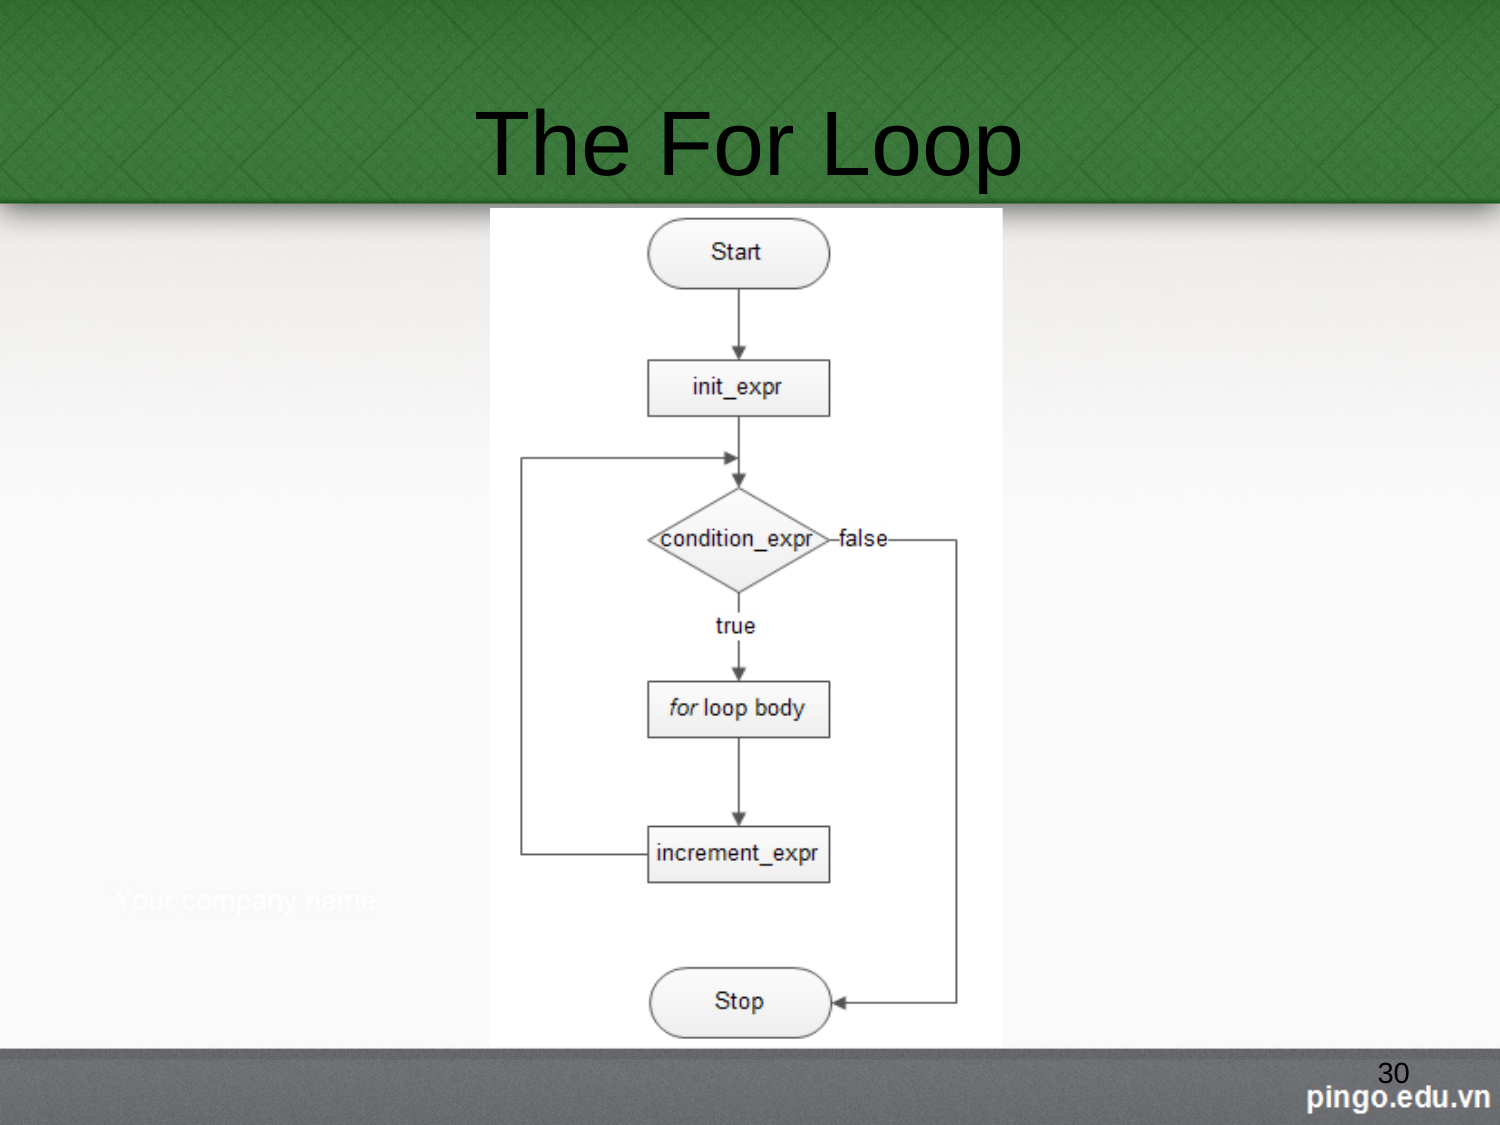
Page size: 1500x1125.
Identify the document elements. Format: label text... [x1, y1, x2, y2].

picture [0, 0, 1500, 1125]
title The For Loop [74, 44, 1426, 233]
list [489, 207, 1003, 1047]
slide_number 30 [1074, 1046, 1426, 1125]
